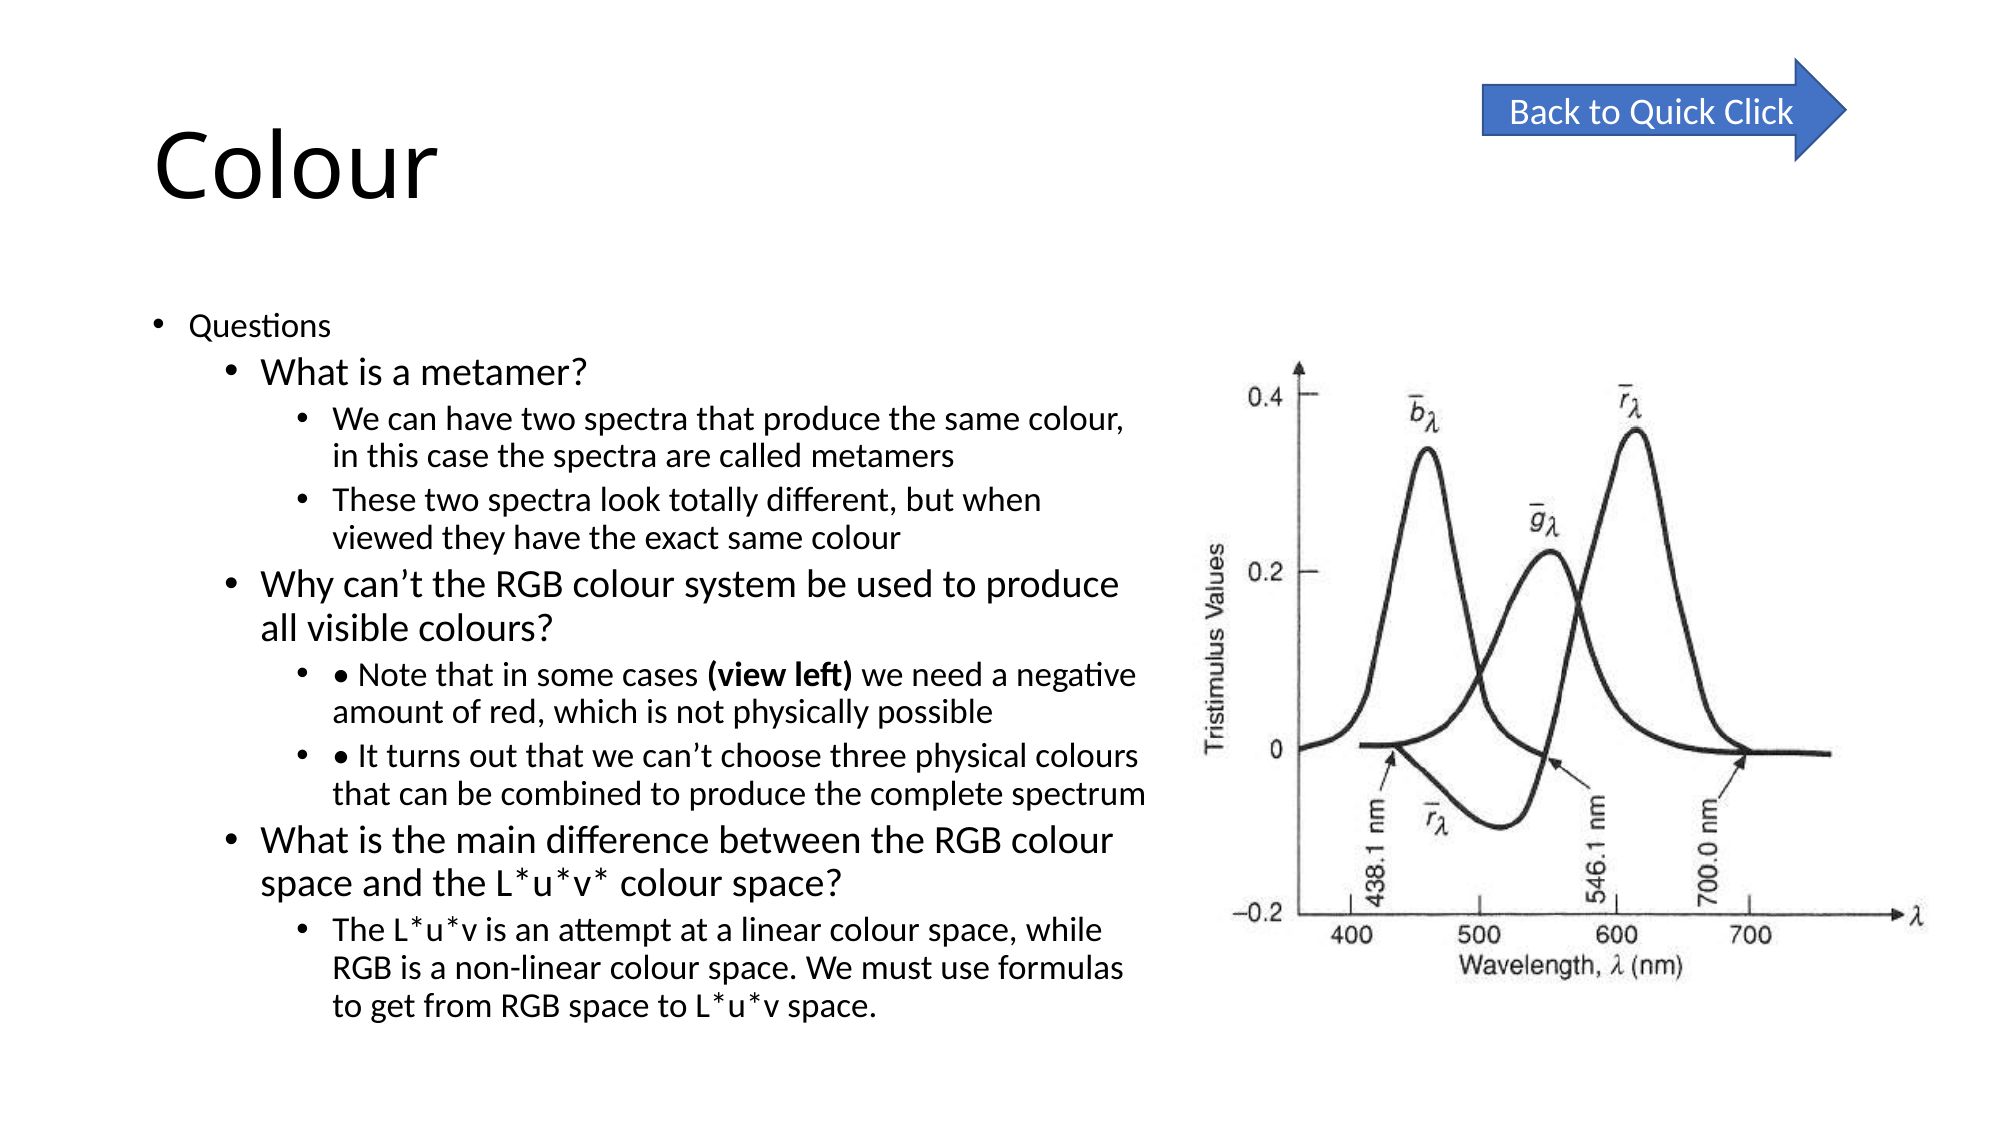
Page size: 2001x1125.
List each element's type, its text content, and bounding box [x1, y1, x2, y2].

title Colour [137, 59, 1863, 278]
text_box Back to Quick Click [1481, 57, 1848, 163]
list Questions What is a metamer? We can have two spectra that produce the same colour, in this case the spectra are called metamers These two spectra look totally different, but when viewed they have the exact same colour Why can’t the RGB colour system be used to produce all visible colours? • Note that in some cases (view left) we need a negative amount of red, which is not physically possible • It turns out that we can’t choose three physical colours that can be combined to produce the complete spectrum What is the main difference between the RGB colour space and the L*u*v* colour space? The L*u*v is an attempt at a linear colour space, while RGB is a non-linear colour space. We must use formulas to get from RGB space to L*u*v space. [137, 299, 1165, 1076]
picture [1164, 322, 1960, 991]
